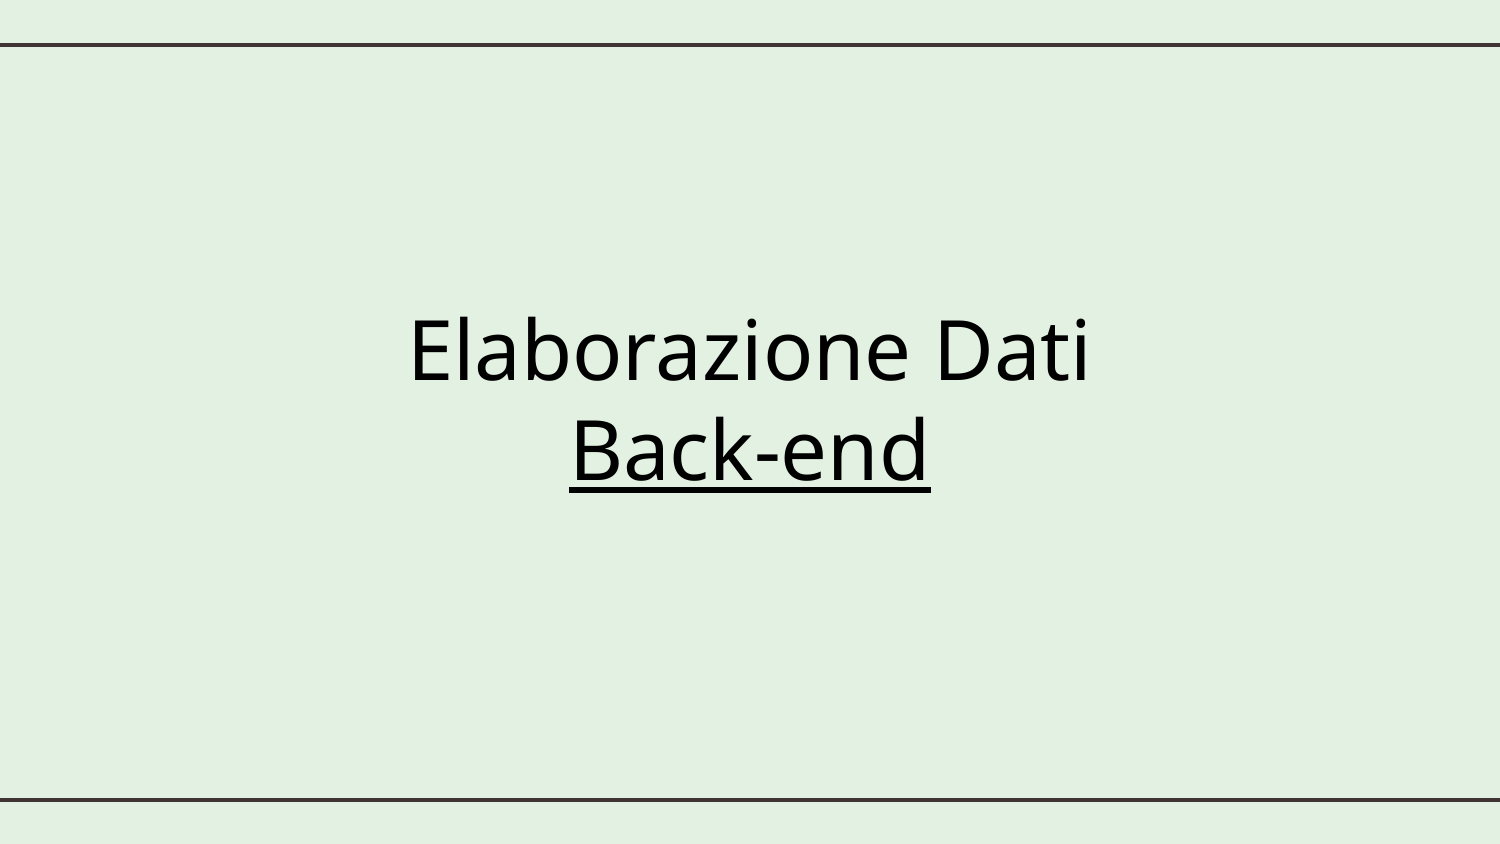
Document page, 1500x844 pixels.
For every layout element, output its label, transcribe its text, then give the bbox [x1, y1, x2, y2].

title Elaborazione Dati Back-end [327, 304, 1173, 490]
